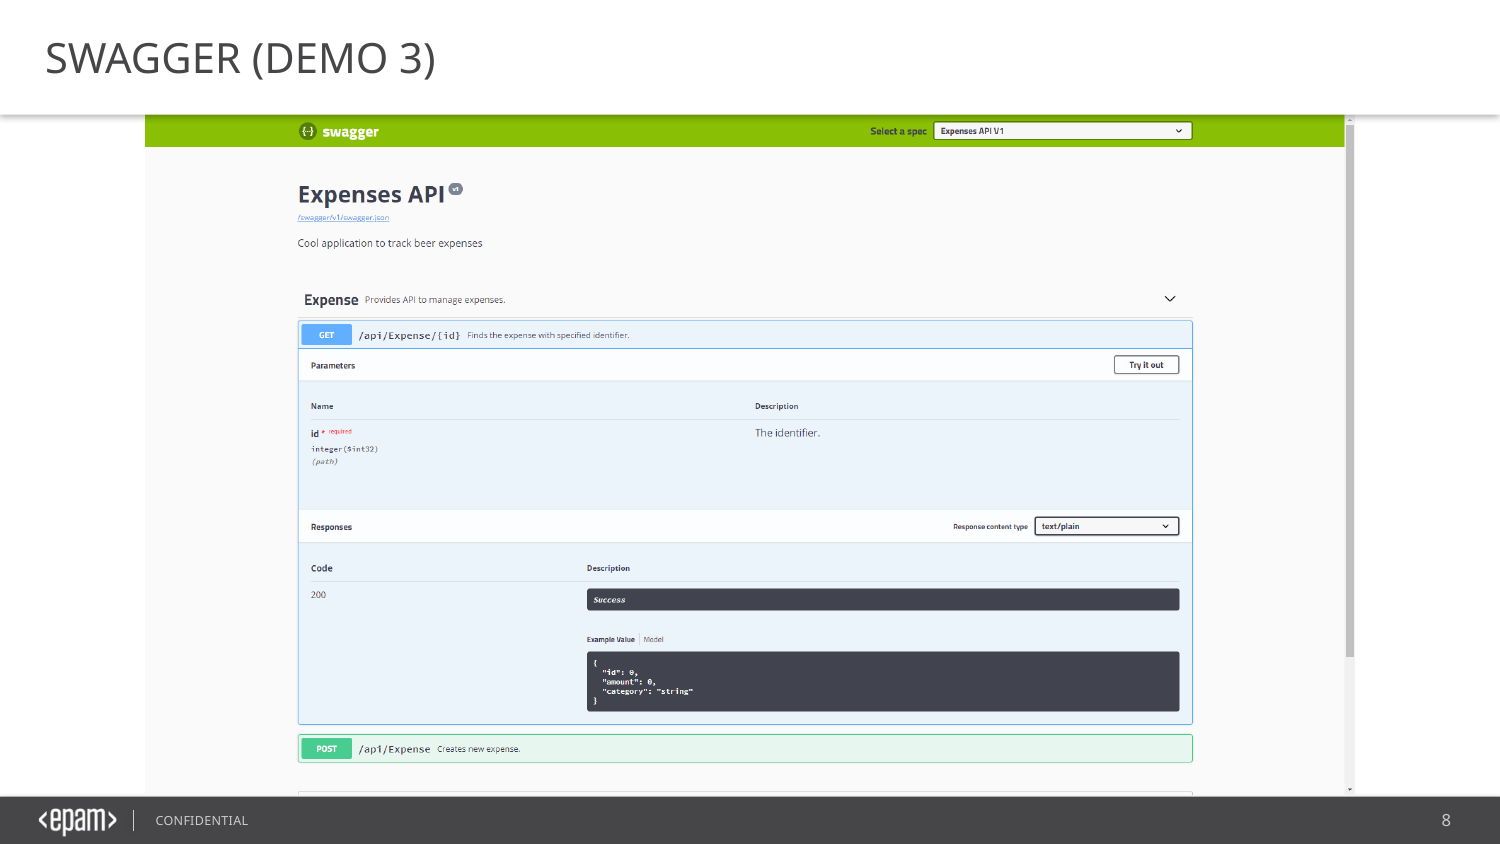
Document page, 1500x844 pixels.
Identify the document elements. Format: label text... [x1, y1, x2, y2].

list SWAGGER (DEMO 3) [0, 0, 1500, 115]
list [145, 114, 1355, 795]
picture [38, 808, 117, 837]
